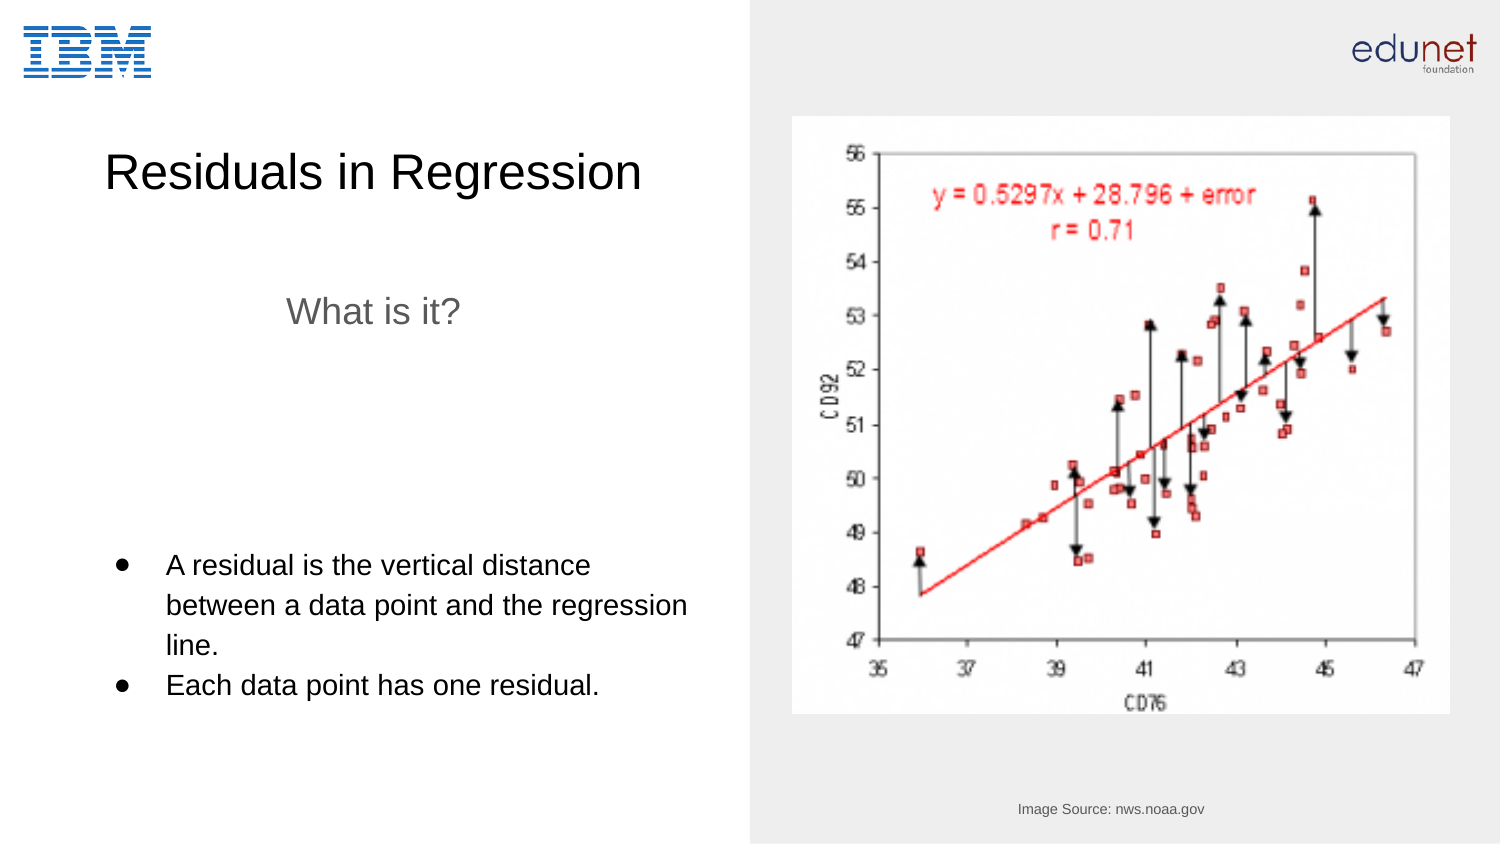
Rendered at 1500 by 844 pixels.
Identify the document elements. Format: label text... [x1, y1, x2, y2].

title Residuals in Regression [41, 117, 706, 223]
picture [1350, 26, 1480, 78]
subtitle What is it? [41, 257, 706, 363]
picture [23, 26, 151, 78]
list Image Source: nws.noaa.gov [832, 782, 1390, 812]
picture [792, 116, 1451, 715]
list A residual is the vertical distance between a data point and the regression line. Each data point has one residual. [75, 477, 706, 765]
